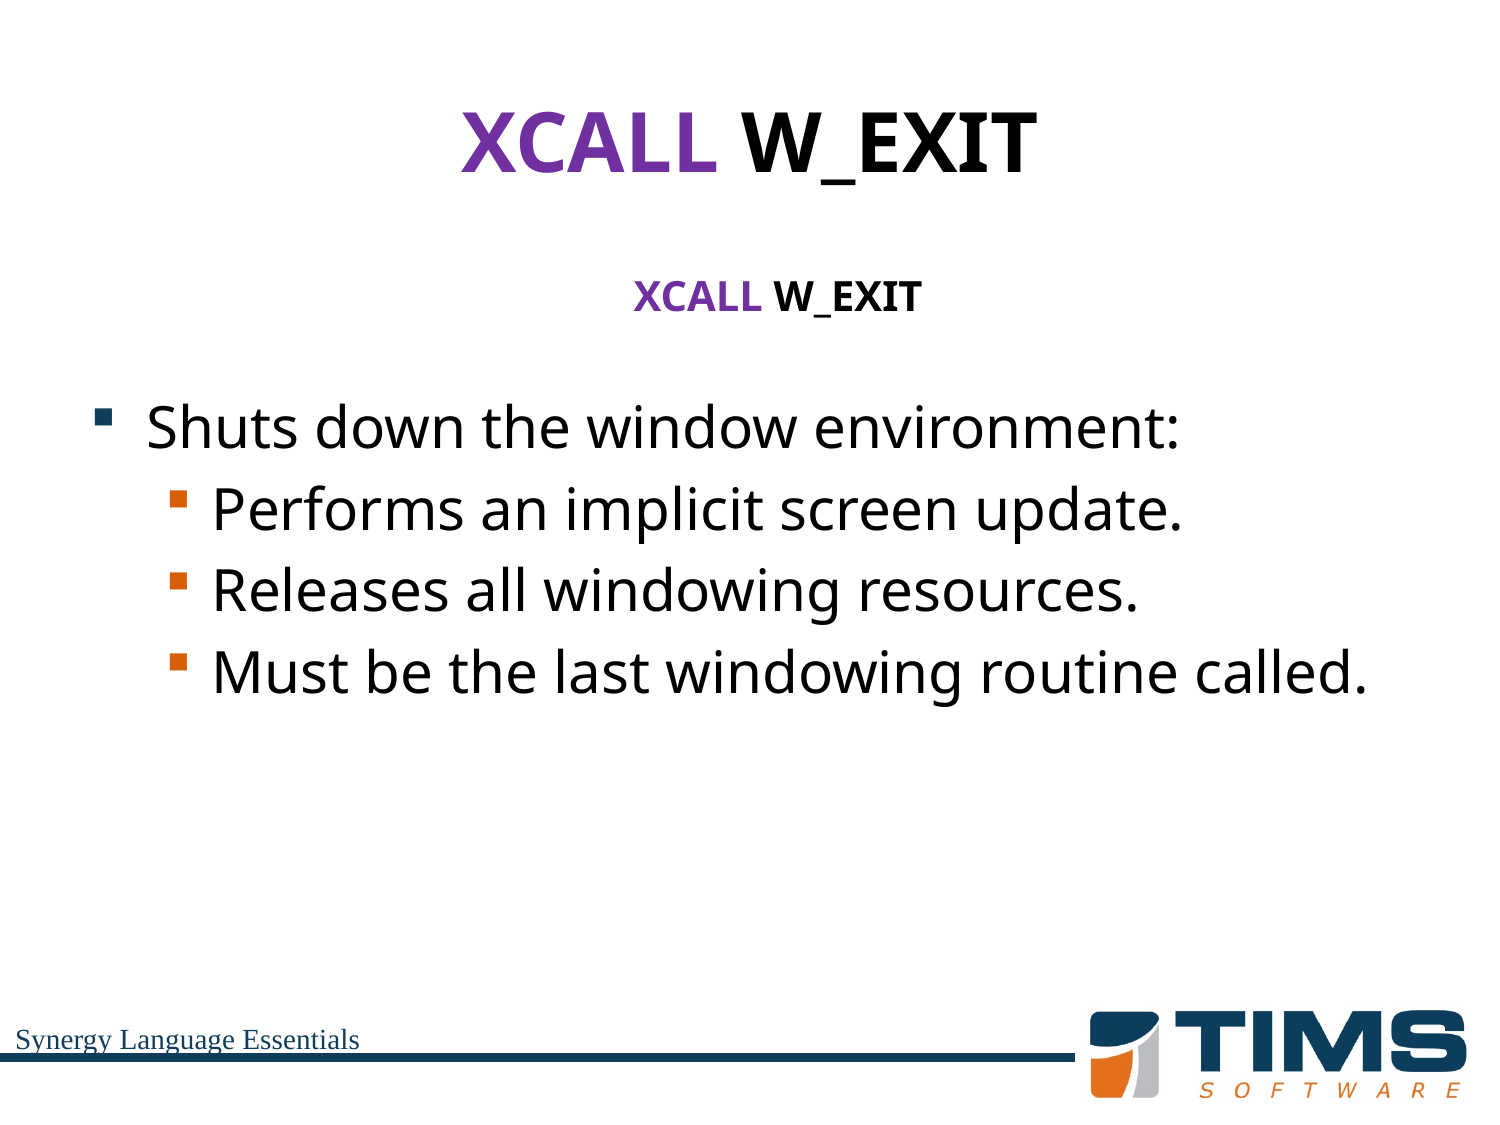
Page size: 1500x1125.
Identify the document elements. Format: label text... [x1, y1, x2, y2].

footer Synergy Language Essentials [0, 1012, 650, 1088]
title XCALL W_EXIT [75, 45, 1425, 233]
list XCALL W_EXIT Shuts down the window environment: Performs an implicit screen update. Releases all windowing resources. Must be the last windowing routine called. [75, 262, 1425, 1005]
picture [1087, 1007, 1469, 1098]
